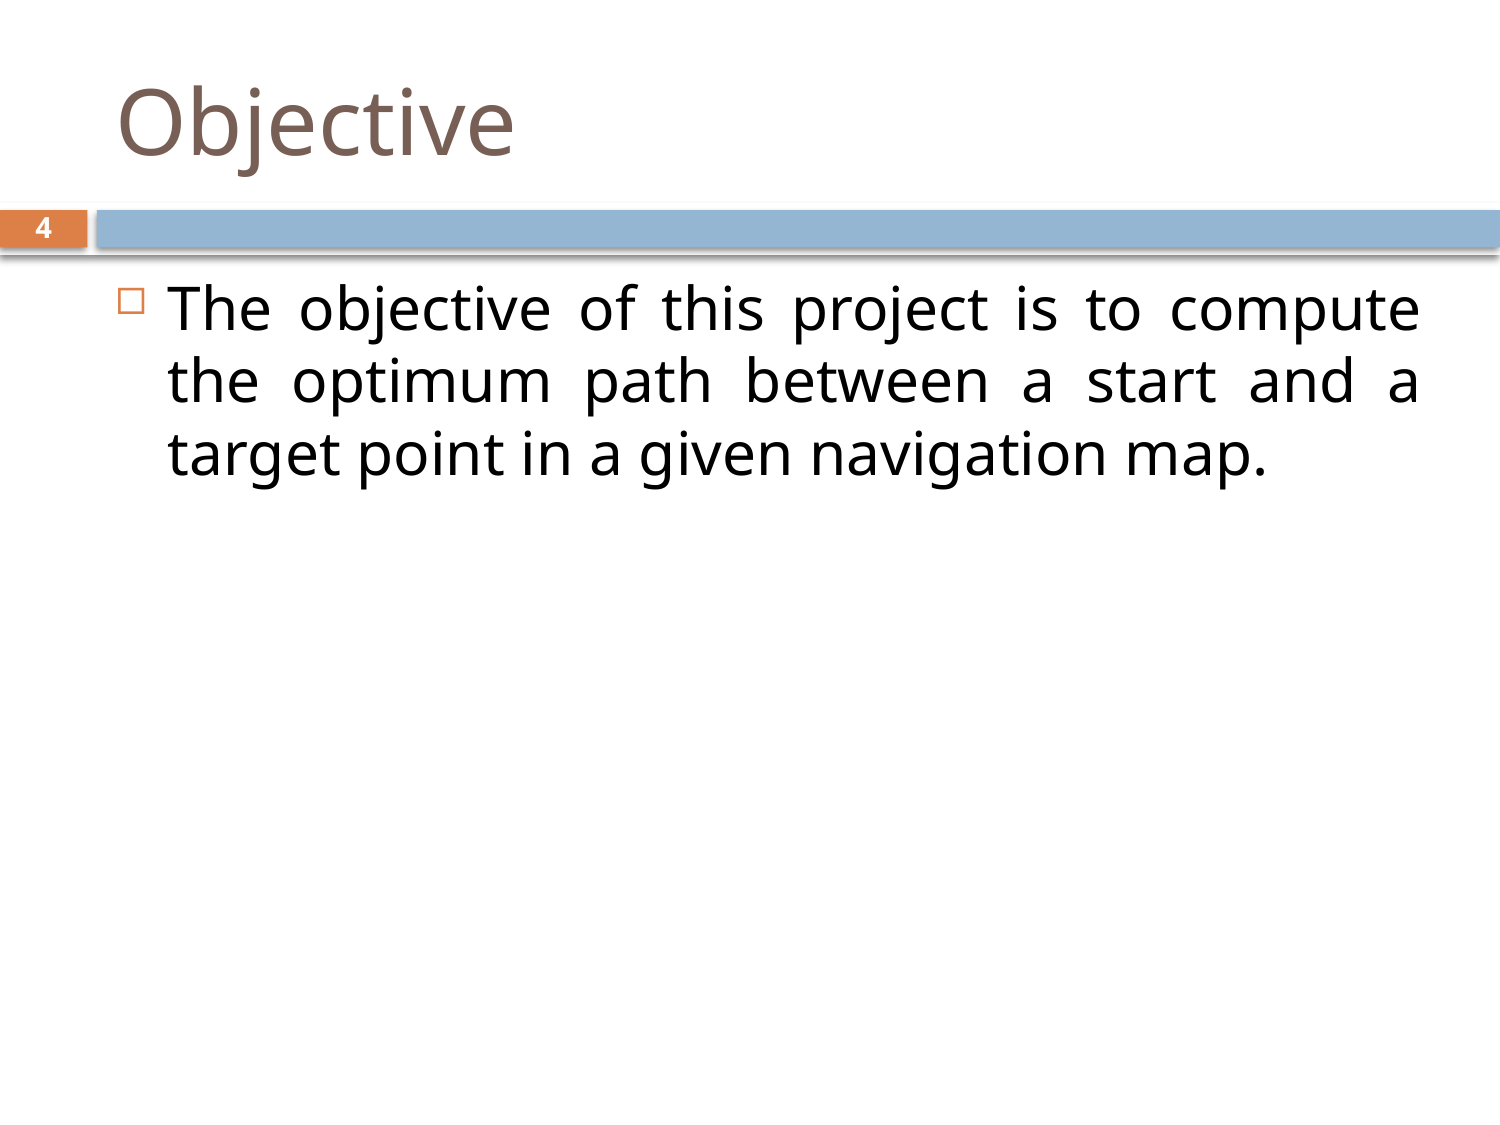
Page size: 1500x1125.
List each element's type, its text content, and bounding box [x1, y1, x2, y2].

list The objective of this project is to compute the optimum path between a start and a target point in a given navigation map. [100, 262, 1438, 1000]
slide_number 4 [0, 208, 88, 249]
title Objective [100, 37, 1438, 200]
